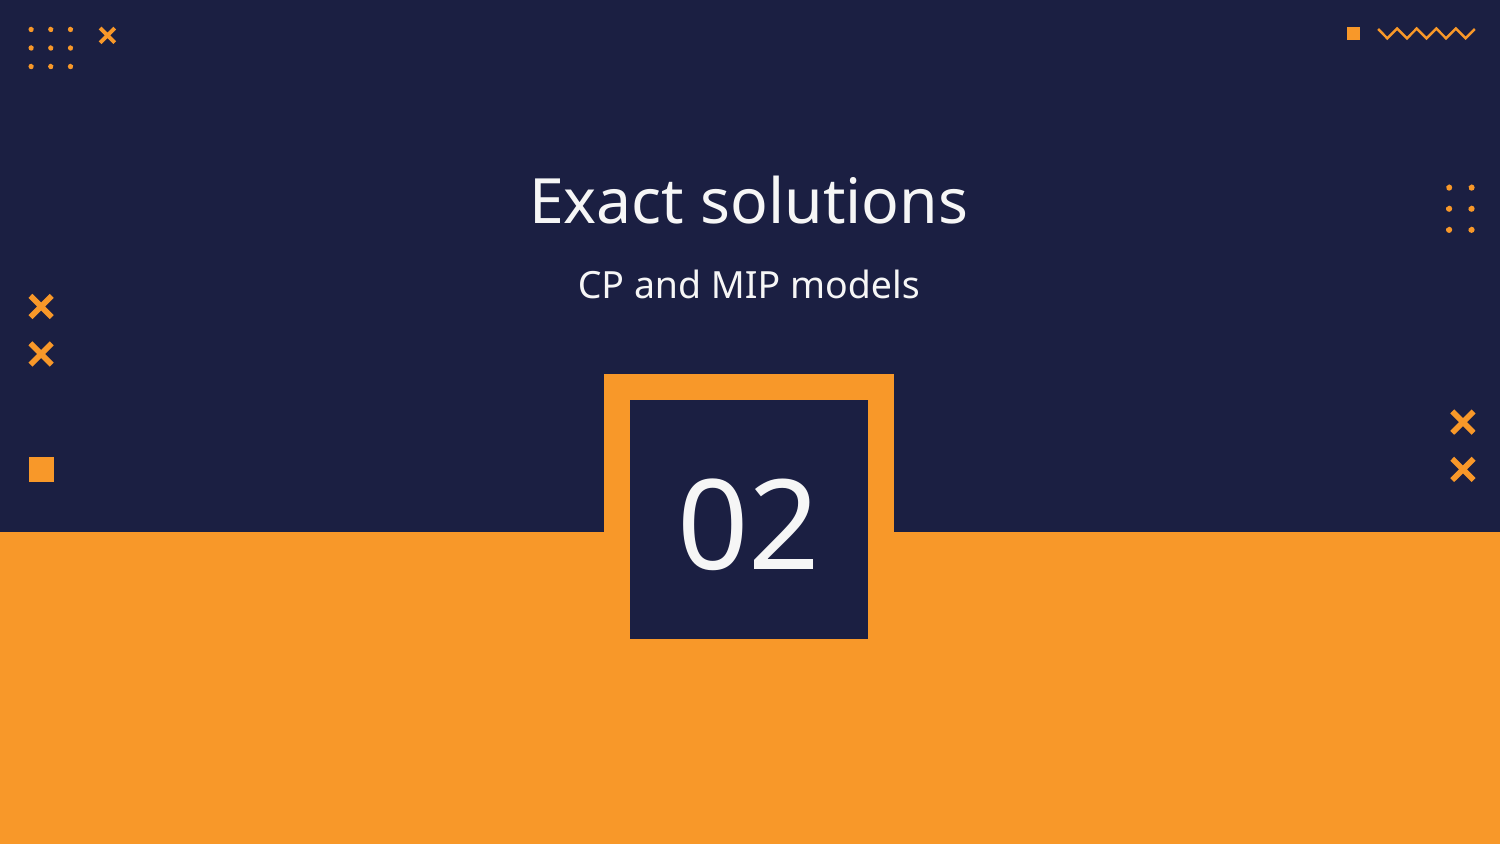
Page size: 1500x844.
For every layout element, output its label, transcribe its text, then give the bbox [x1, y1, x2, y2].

title Exact solutions [395, 143, 1103, 255]
title 02 [577, 399, 921, 639]
subtitle CP and MIP models [527, 255, 972, 355]
